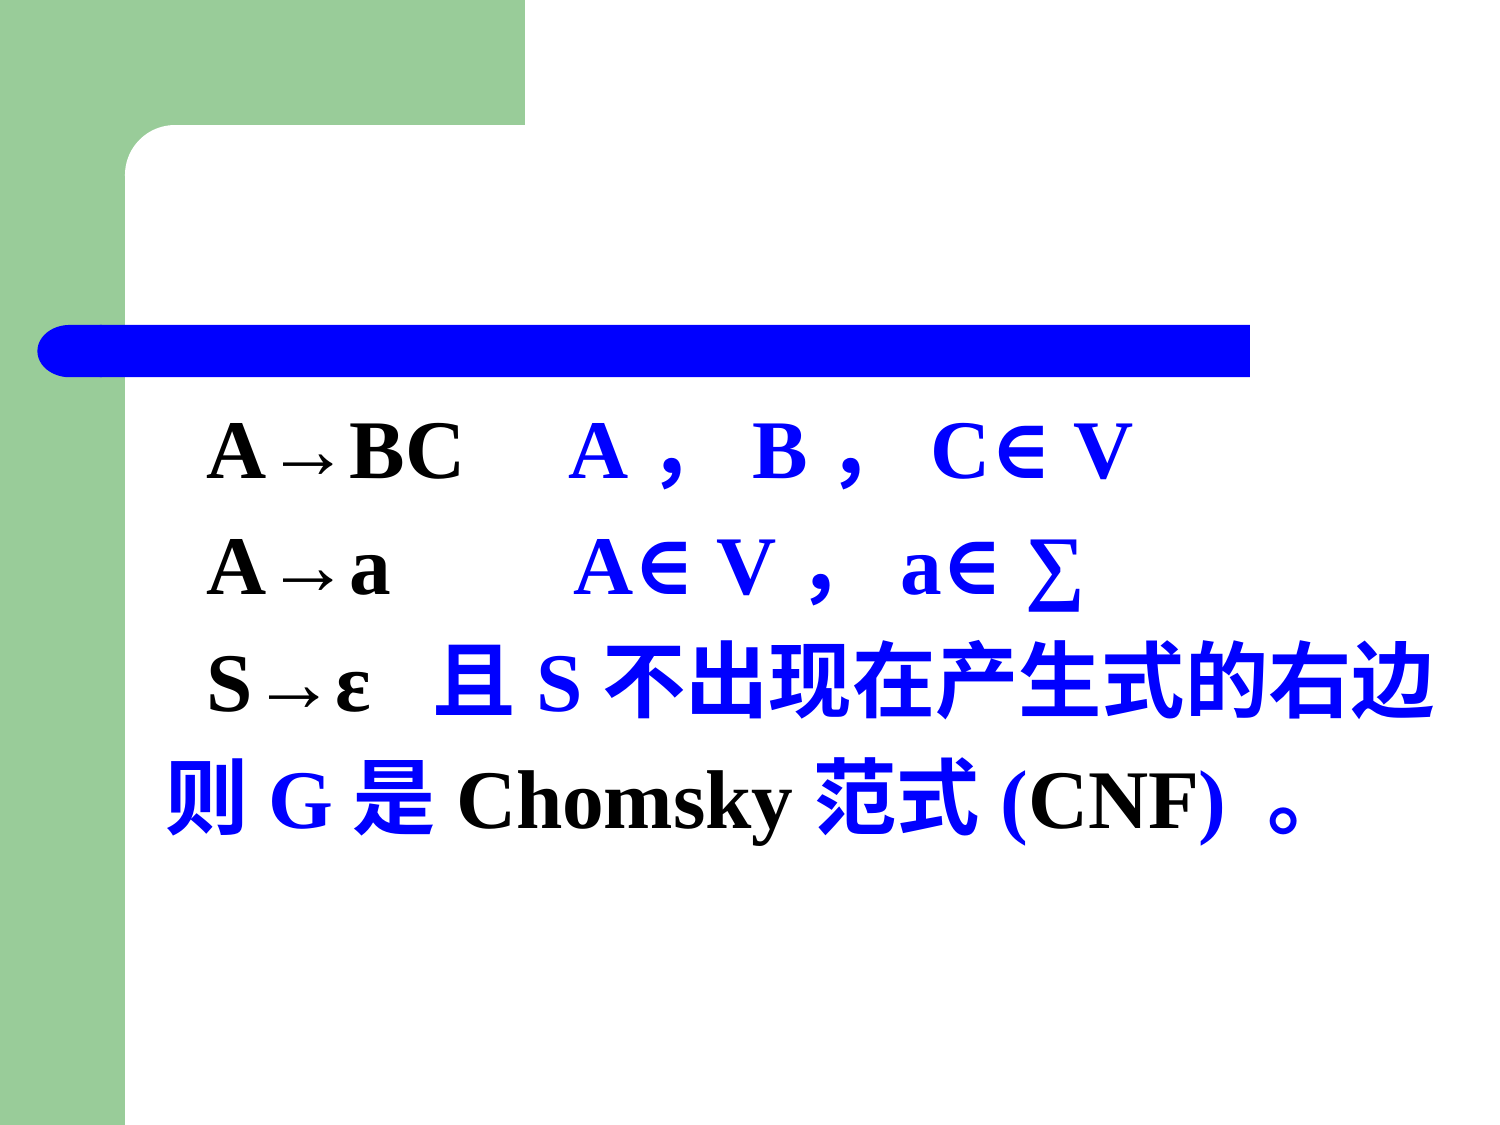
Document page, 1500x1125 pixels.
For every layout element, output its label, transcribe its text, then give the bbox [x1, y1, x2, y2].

list A→BC A，B，C∈V A→a A∈V，a∈∑ S→ε 且S不出现在产生式的右边 则G是Chomsky范式(CNF) 。 [149, 387, 1463, 1001]
